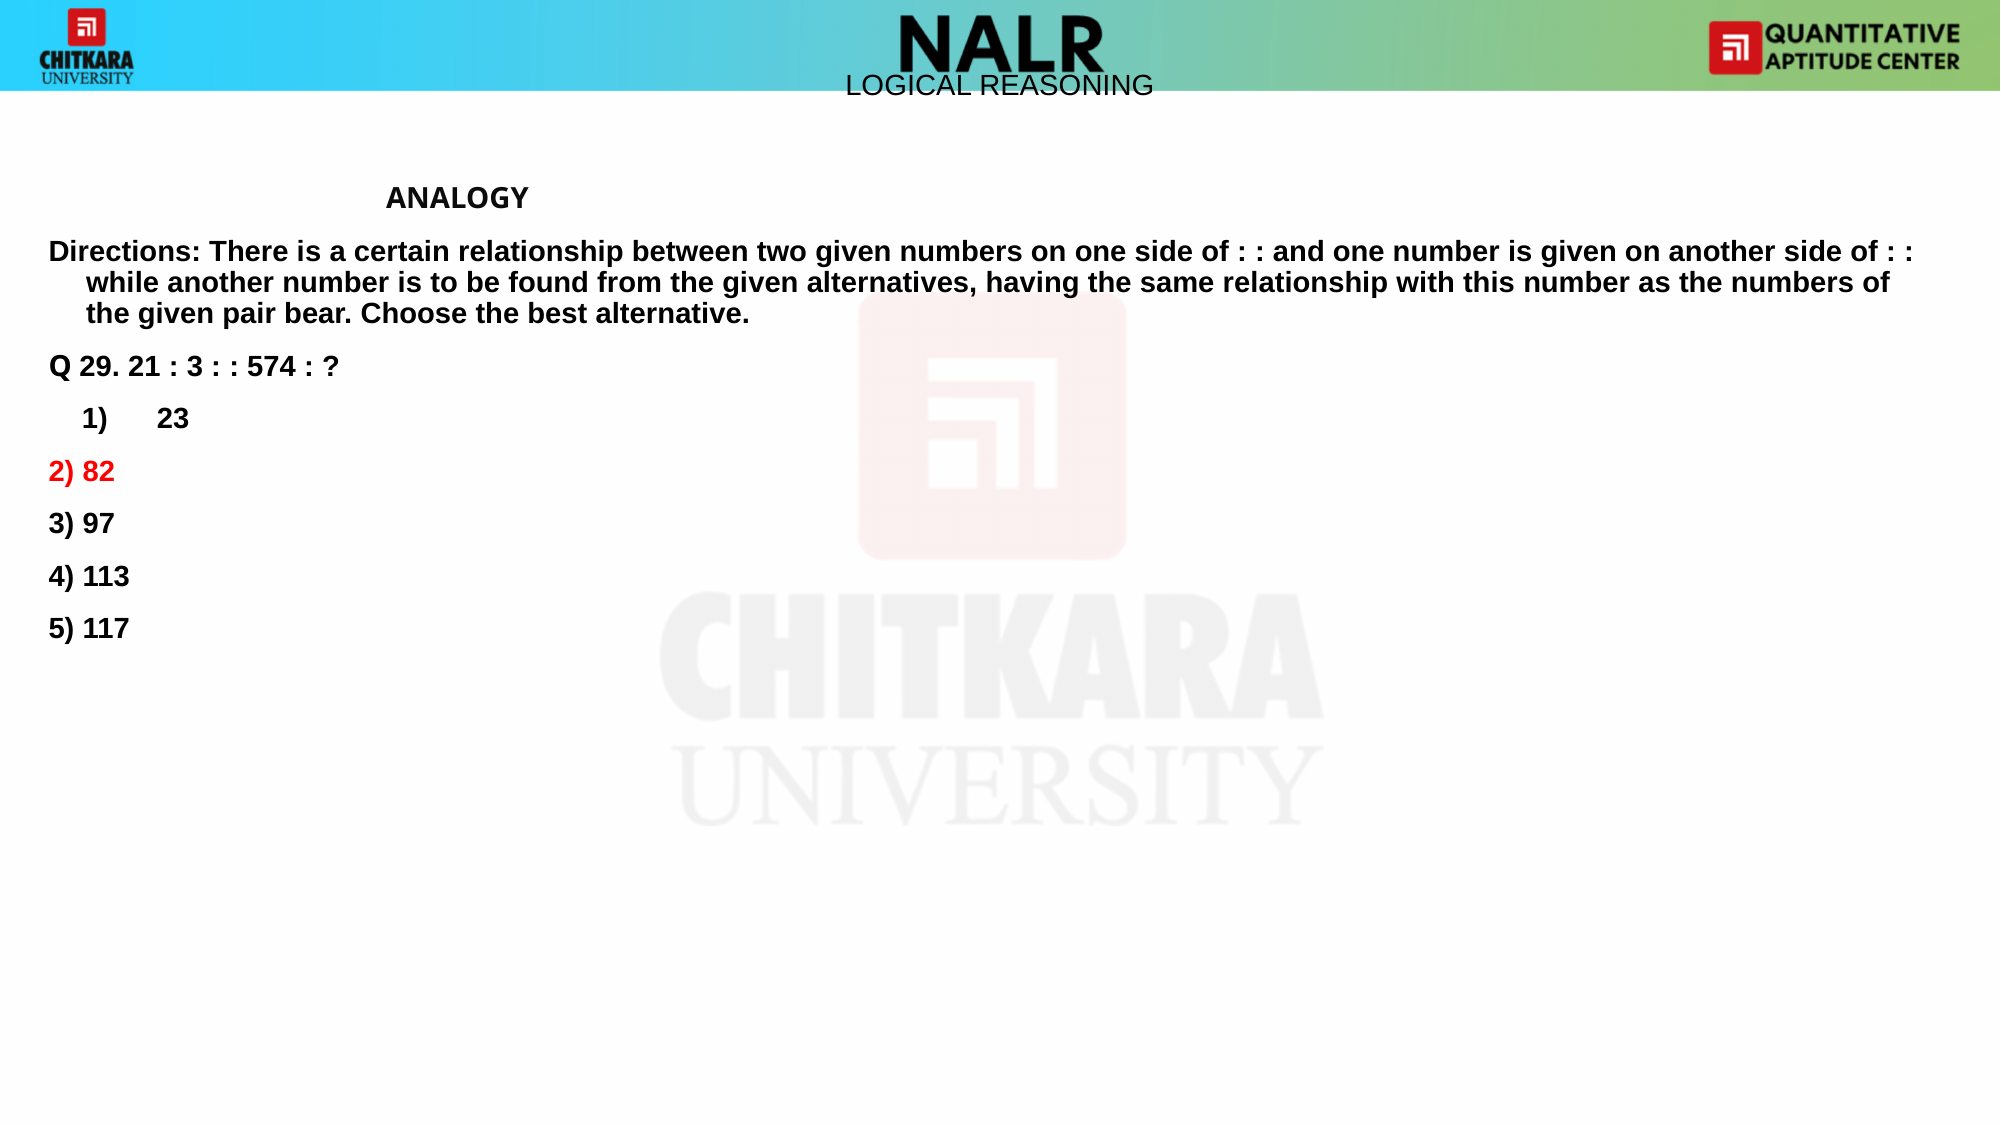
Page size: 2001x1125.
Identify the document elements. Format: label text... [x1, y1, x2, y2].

list ANALOGY Directions: There is a certain relationship between two given numbers on one side of : : and one number is given on another side of : : while another number is to be found from the given alternatives, having the same relationship with this number as the numbers of the given pair bear. Choose the best alternative. Q 29. 21 : 3 : : 574 : ? 23 2) 82 3) 97 4) 113 5) 117 [33, 175, 1959, 1053]
picture [0, 0, 2000, 1125]
title LOGICAL REASONING [41, 31, 1959, 142]
